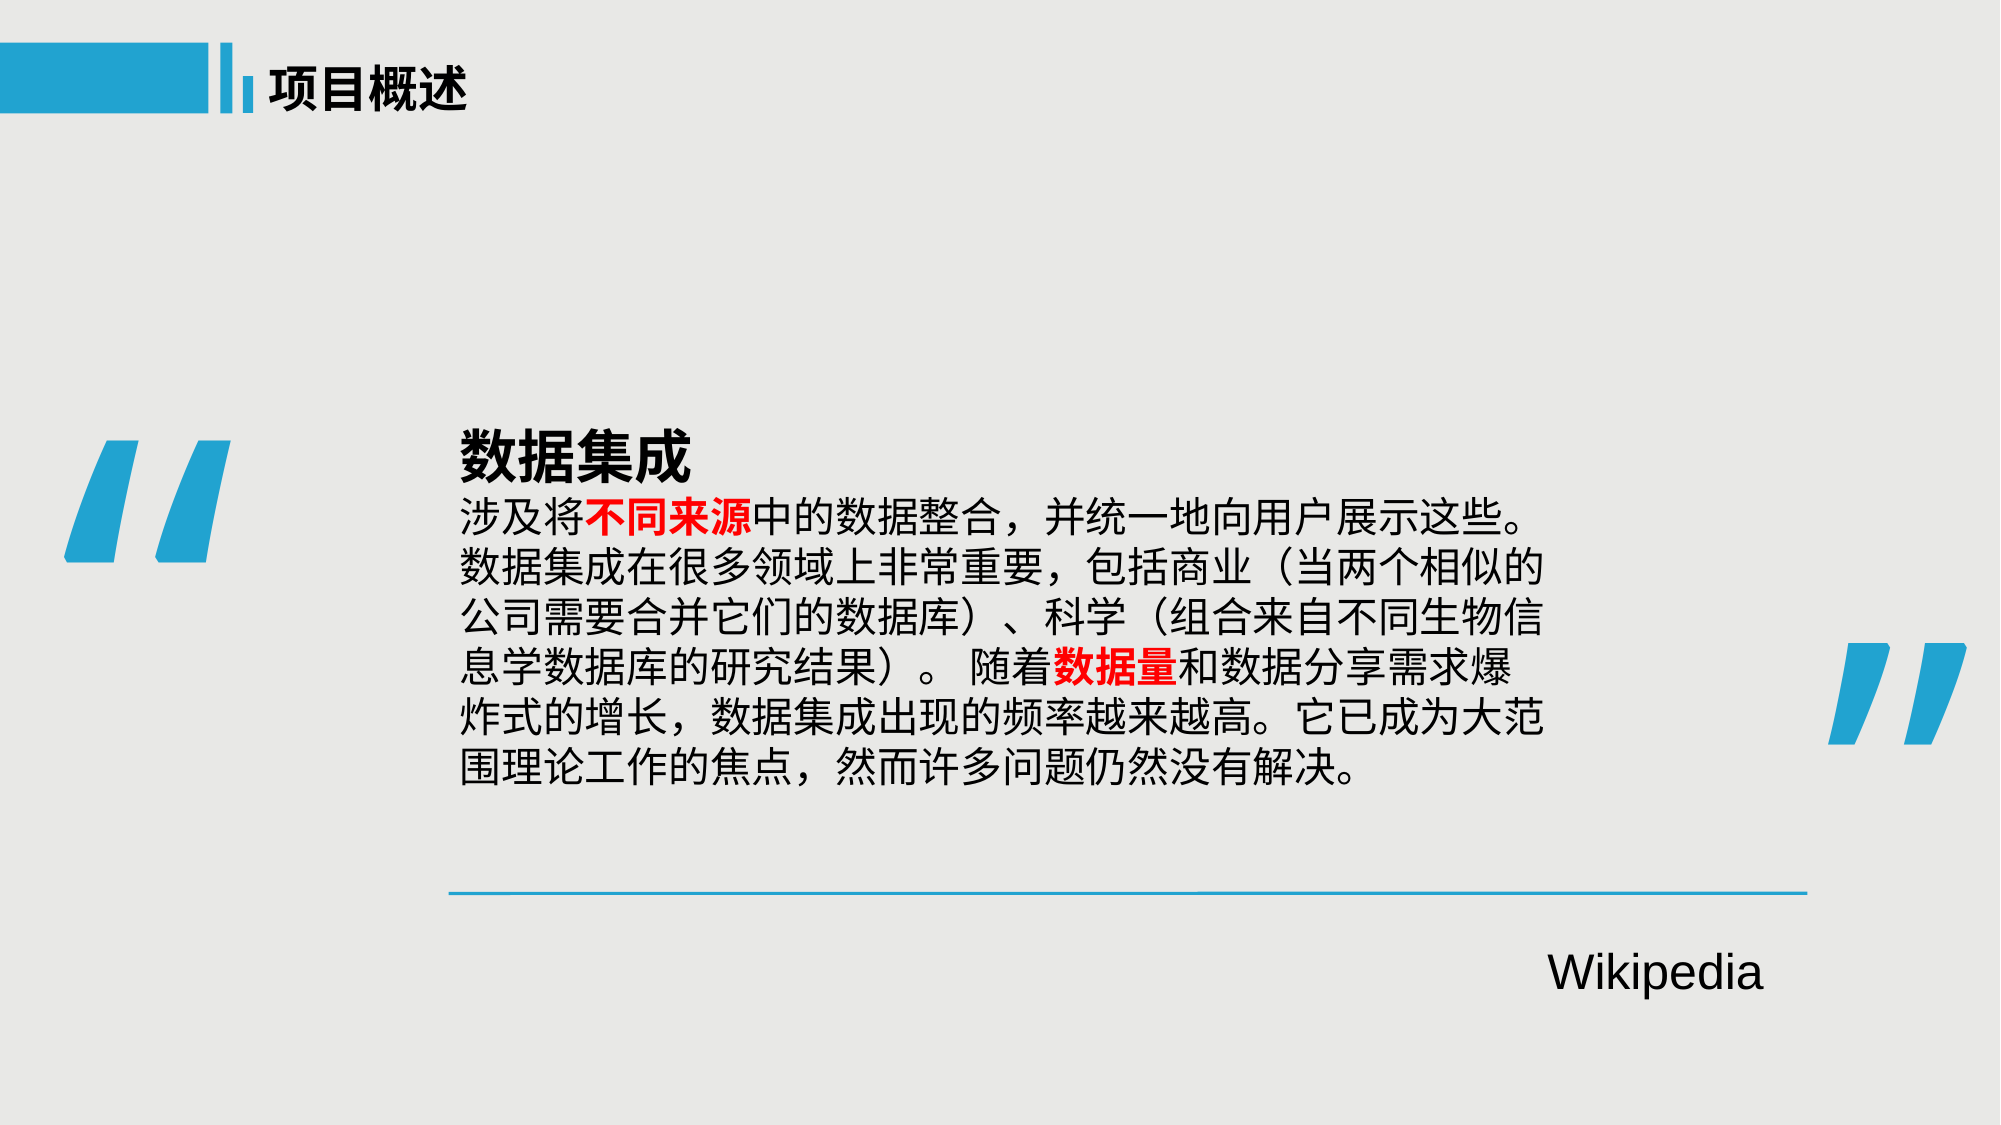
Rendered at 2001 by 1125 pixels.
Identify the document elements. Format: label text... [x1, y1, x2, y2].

text_box [242, 76, 253, 113]
text_box 项目概述 [253, 49, 705, 125]
text_box Wikipedia [1532, 931, 1832, 1007]
text_box “ [43, 291, 272, 904]
text_box [220, 42, 233, 114]
text_box [0, 42, 209, 114]
text_box ” [1808, 517, 1987, 1030]
text_box 数据集成 涉及将不同来源中的数据整合，并统一地向用户展示这些。数据集成在很多领域上非常重要，包括商业（当两个相似的公司需要合并它们的数据库）、科学（组合来自不同生物信息学数据库的研究结果）。 随着数据量和数据分享需求爆炸式的增长，数据集成出现的频率越来越高。它已成为大范围理论工作的焦点，然而许多问题仍然没有解决。 [444, 413, 1563, 798]
